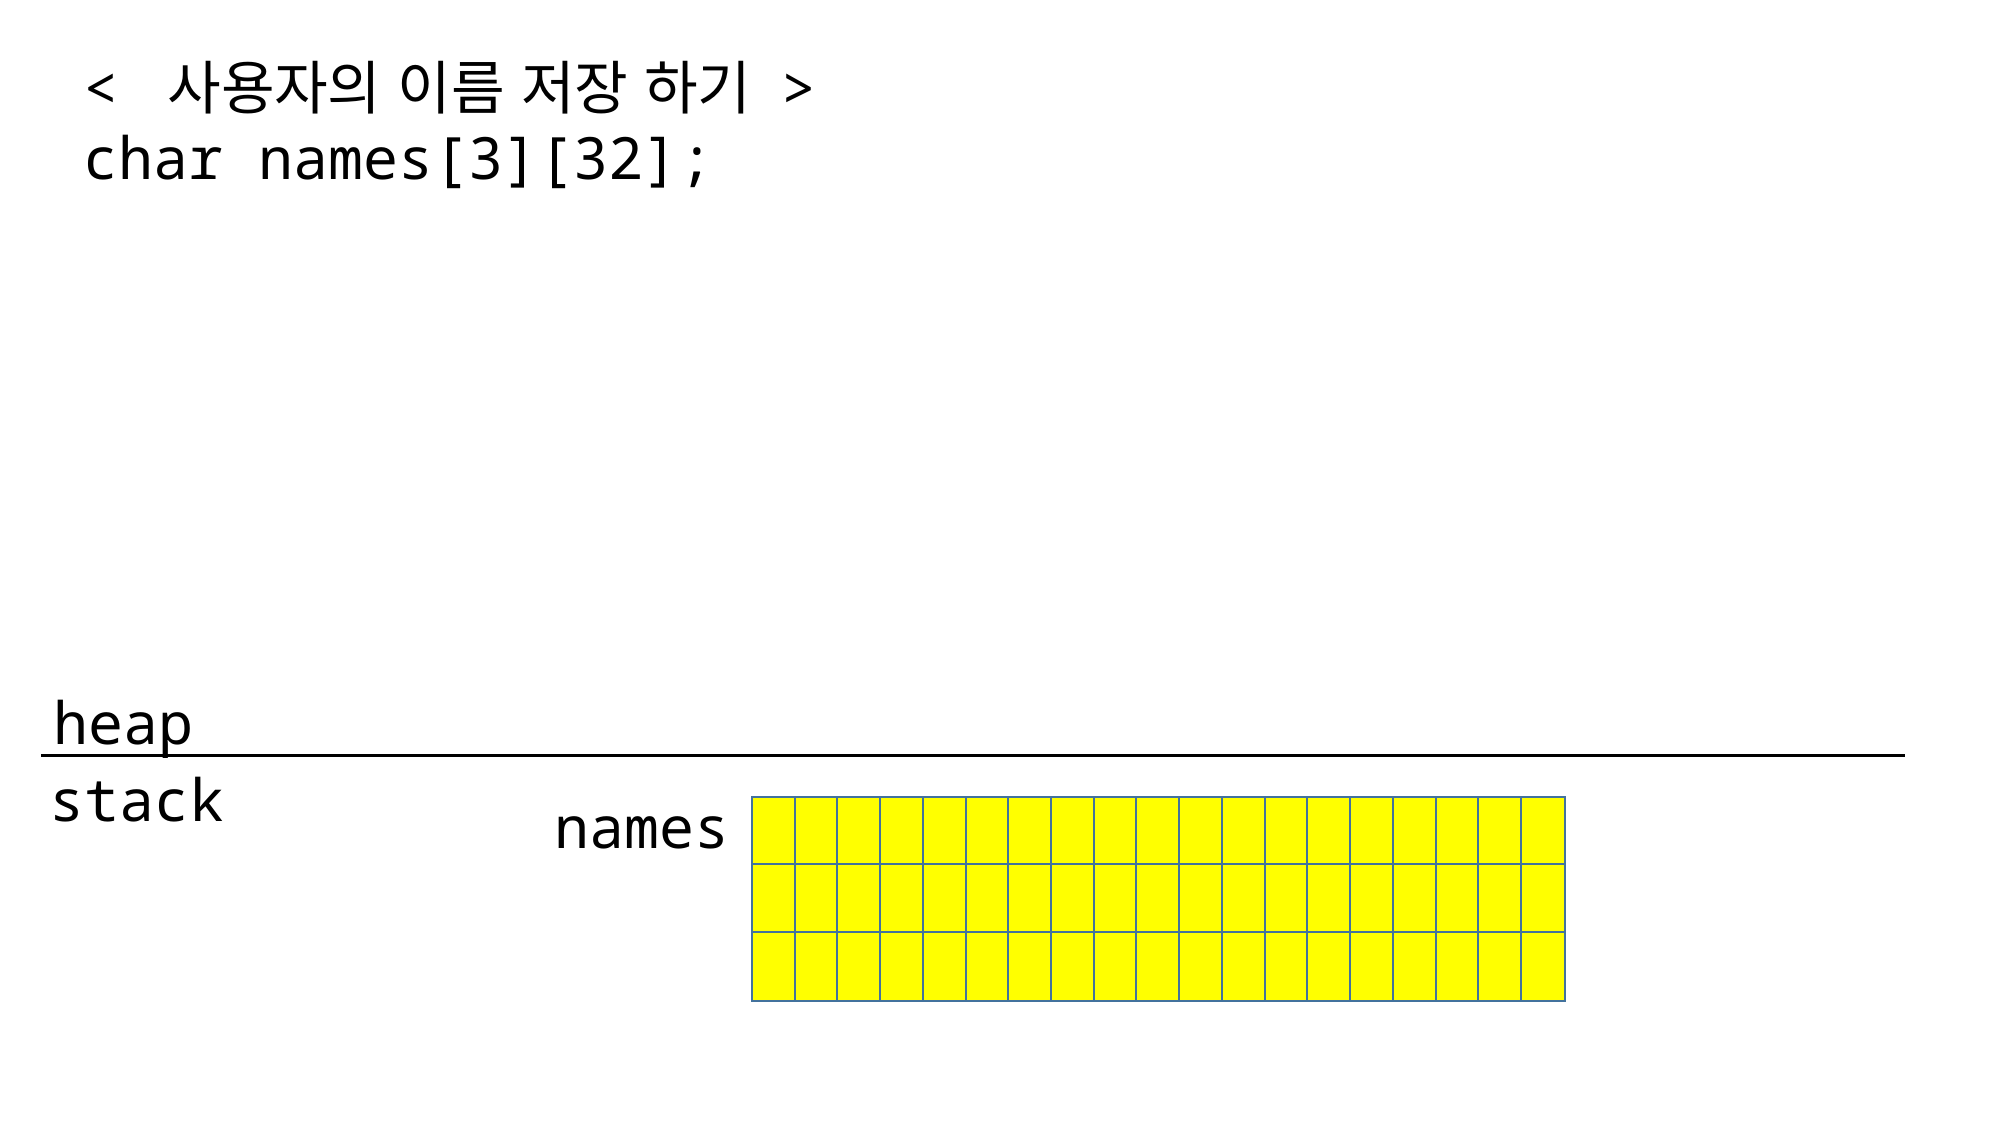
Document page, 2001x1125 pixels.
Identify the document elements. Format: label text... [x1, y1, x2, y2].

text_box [751, 931, 1566, 1002]
text_box < 사용자의 이름 저장 하기 > char names[3][32]; [68, 43, 832, 199]
text_box stack [34, 755, 240, 841]
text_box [751, 864, 1566, 931]
text_box names [539, 782, 745, 868]
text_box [751, 796, 1566, 864]
text_box heap [38, 679, 209, 755]
